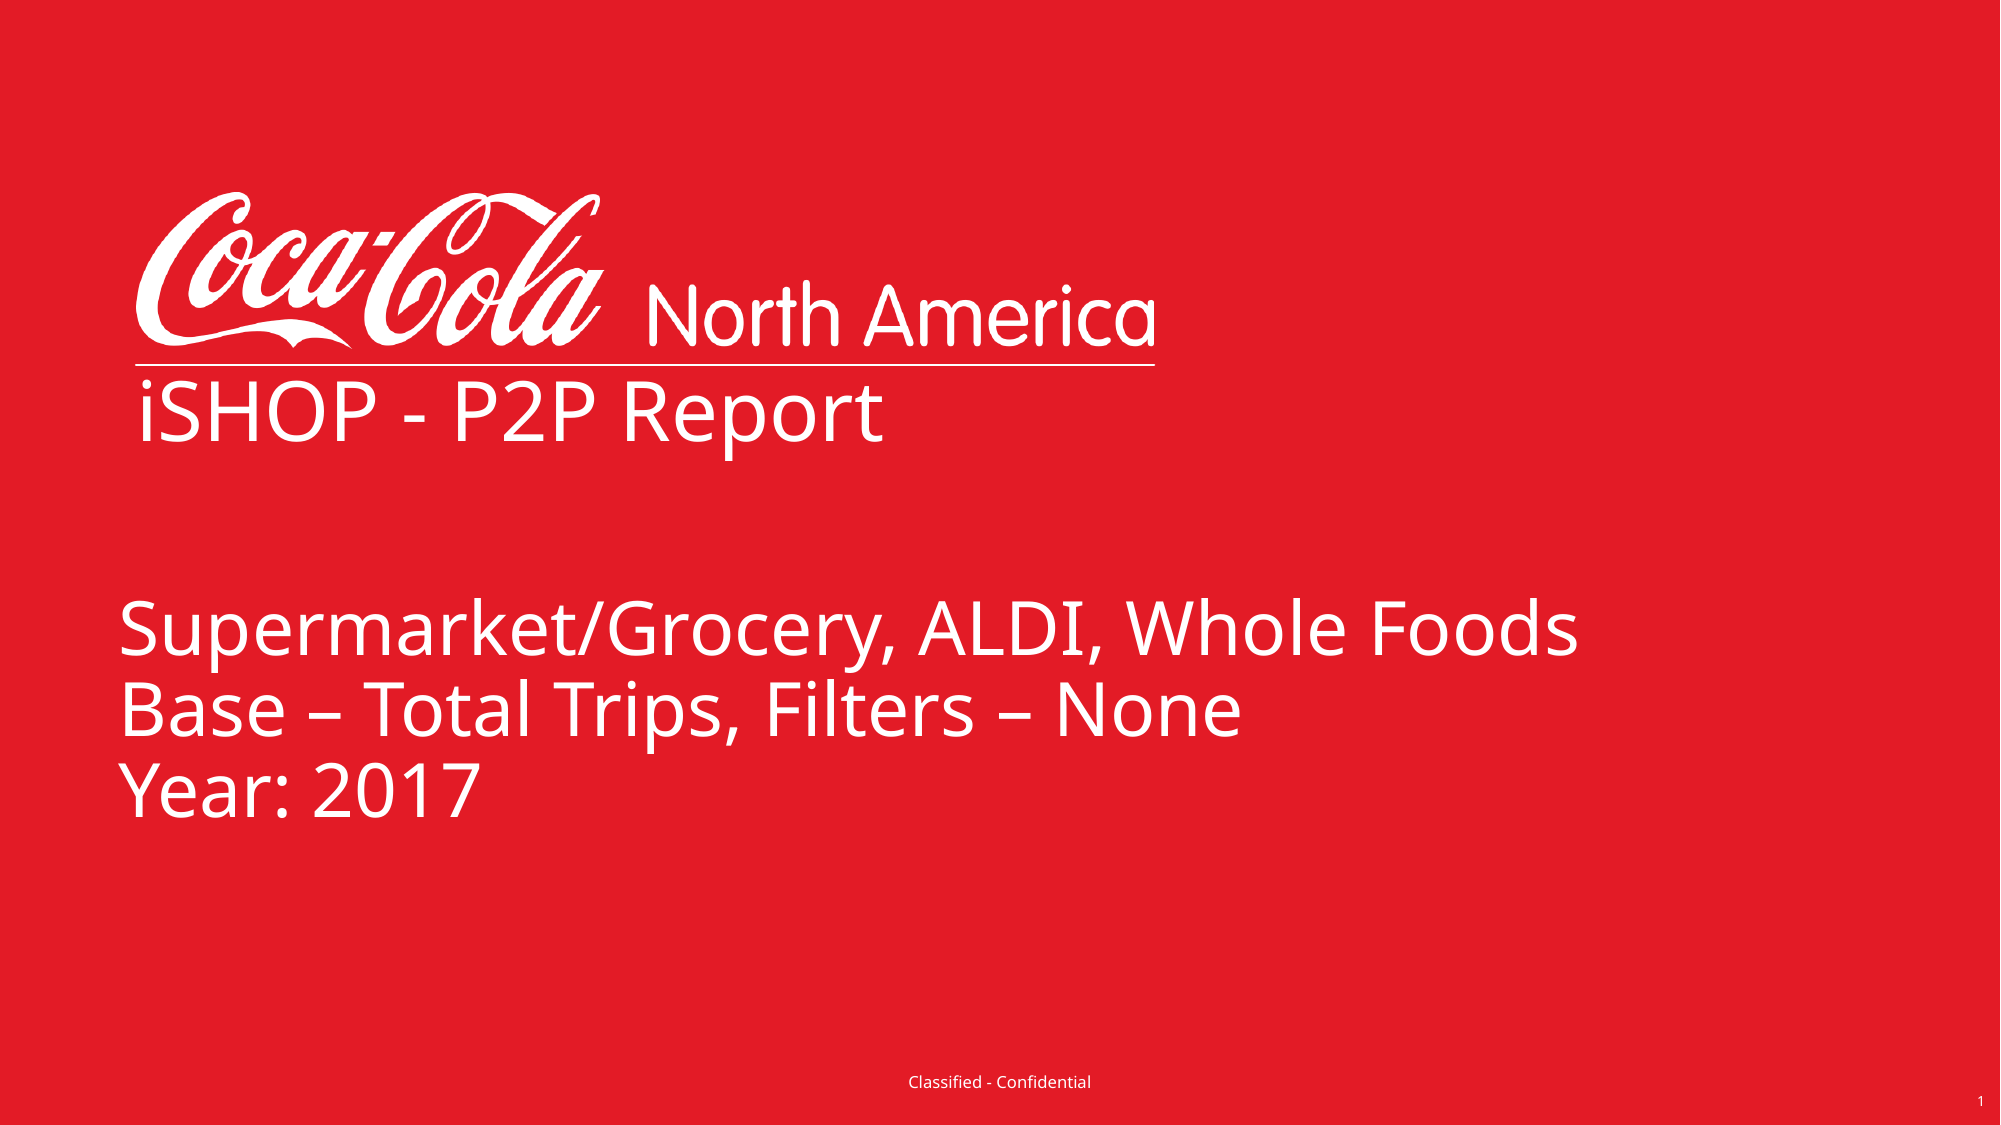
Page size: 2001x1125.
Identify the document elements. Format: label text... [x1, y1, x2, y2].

text_box Classified - Confidential [902, 1063, 1098, 1100]
title Supermarket/Grocery, ALDI, Whole Foods Base – Total Trips, Filters – None Year: 2017 [118, 583, 1923, 1019]
slide_number 1 [1937, 1081, 2000, 1113]
list iSHOP - P2P Report [135, 372, 1177, 458]
